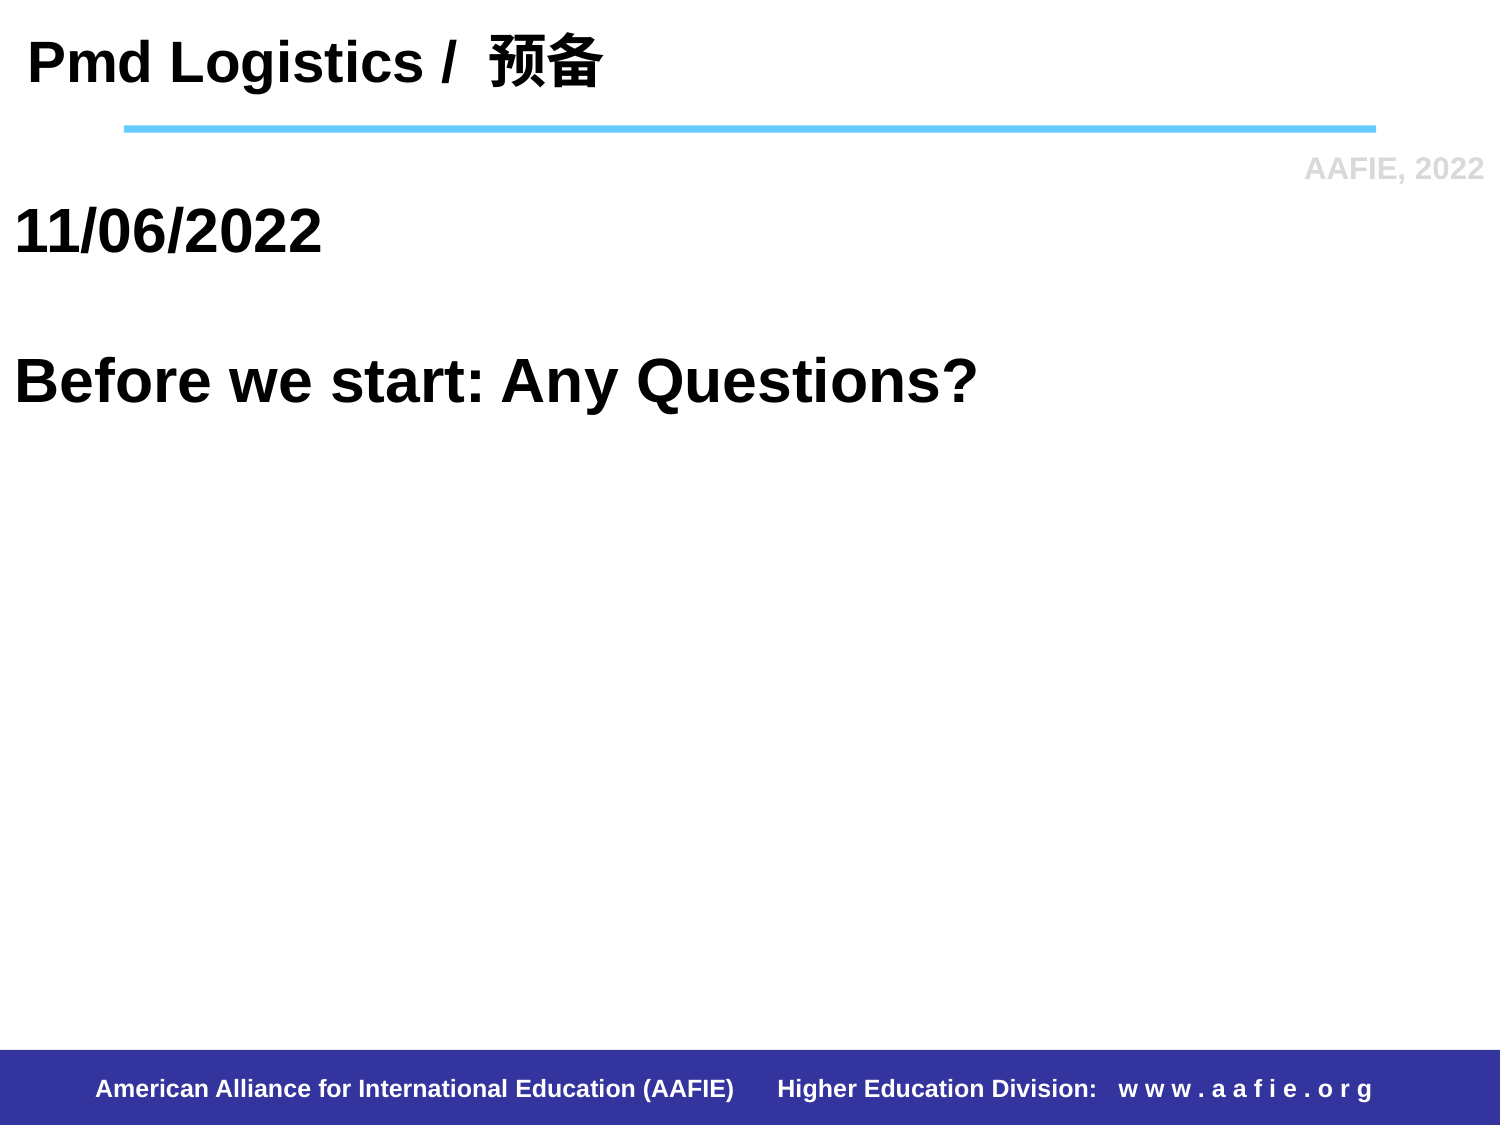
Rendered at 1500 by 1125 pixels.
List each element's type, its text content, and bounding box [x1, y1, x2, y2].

text_box Pmd Logistics / 预备 [12, 16, 1297, 102]
text_box AAFIE, 2022 [1175, 140, 1500, 193]
title 11/06/2022 Before we start: Any Questions? [0, 183, 1482, 761]
